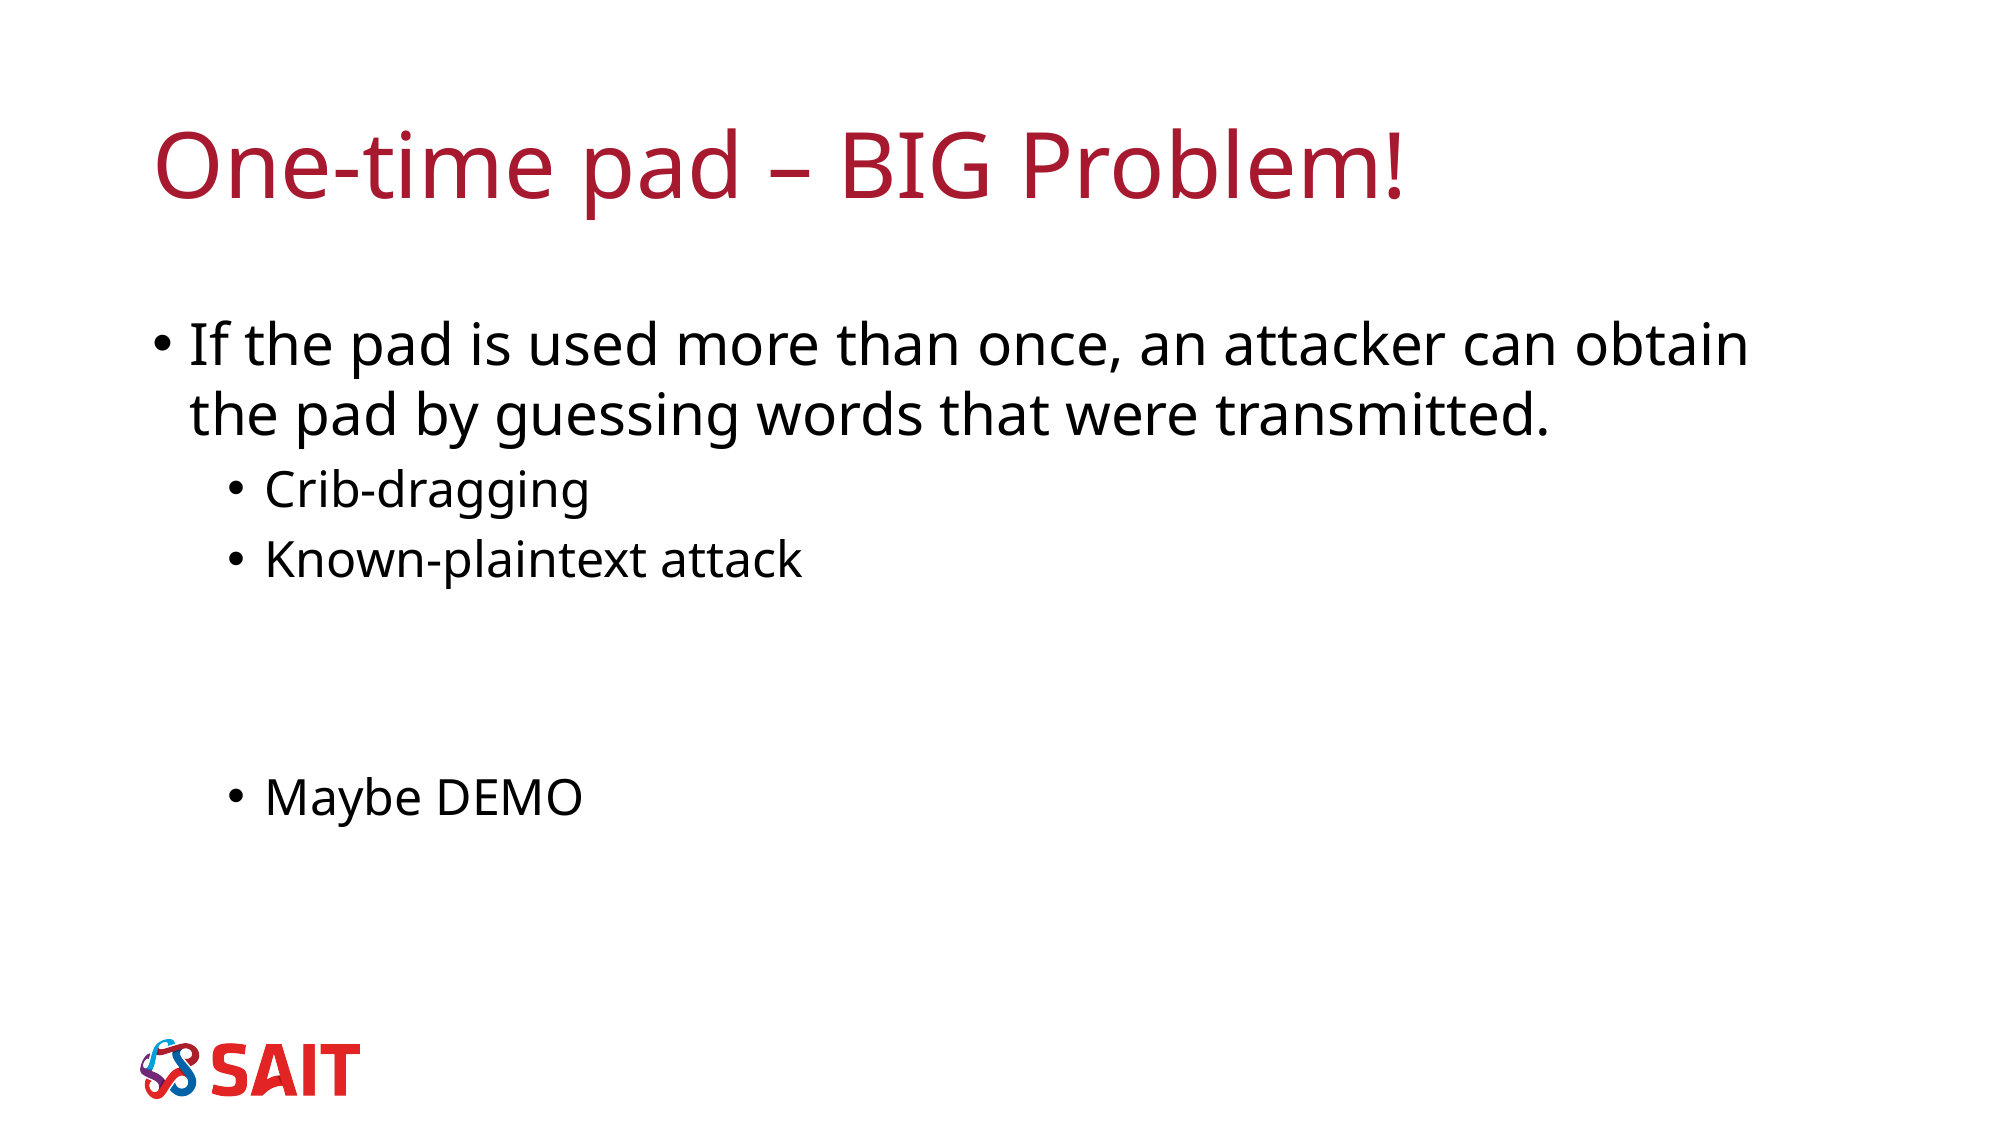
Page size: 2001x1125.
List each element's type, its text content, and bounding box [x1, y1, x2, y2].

list If the pad is used more than once, an attacker can obtain the pad by guessing words that were transmitted. Crib-dragging Known-plaintext attack Maybe DEMO [137, 299, 1863, 1014]
picture [114, 1013, 386, 1125]
title One-time pad – BIG Problem! [137, 59, 1863, 278]
